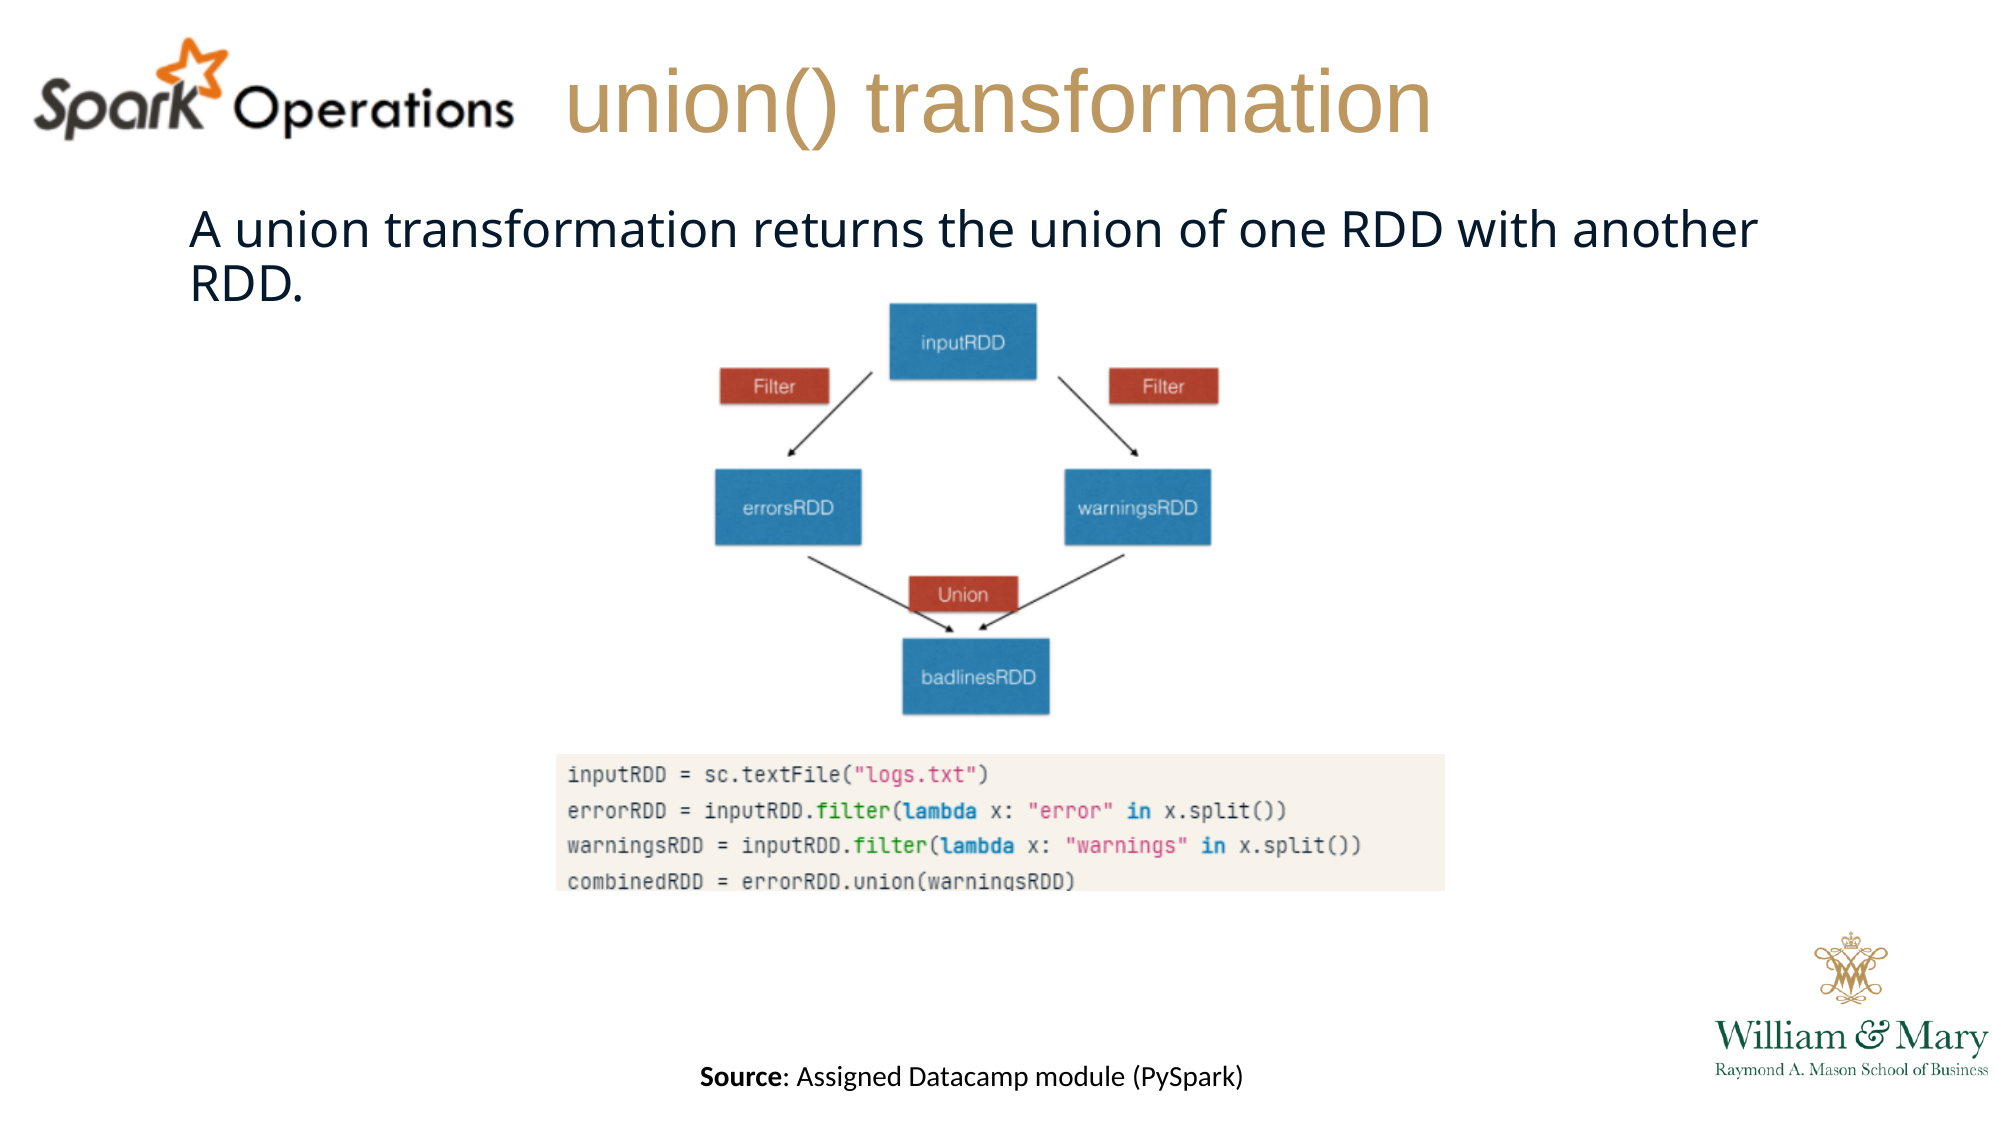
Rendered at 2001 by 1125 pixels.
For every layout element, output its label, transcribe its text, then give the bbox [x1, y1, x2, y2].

text_box Source: Assigned Datacamp module (PySpark) [685, 1049, 1571, 1100]
list A union transformation returns the union of one RDD with another RDD. [99, 196, 1783, 439]
picture [13, 13, 550, 183]
picture [1690, 902, 2000, 1108]
picture [555, 273, 1445, 891]
text_box union() transformation [550, 36, 1842, 159]
